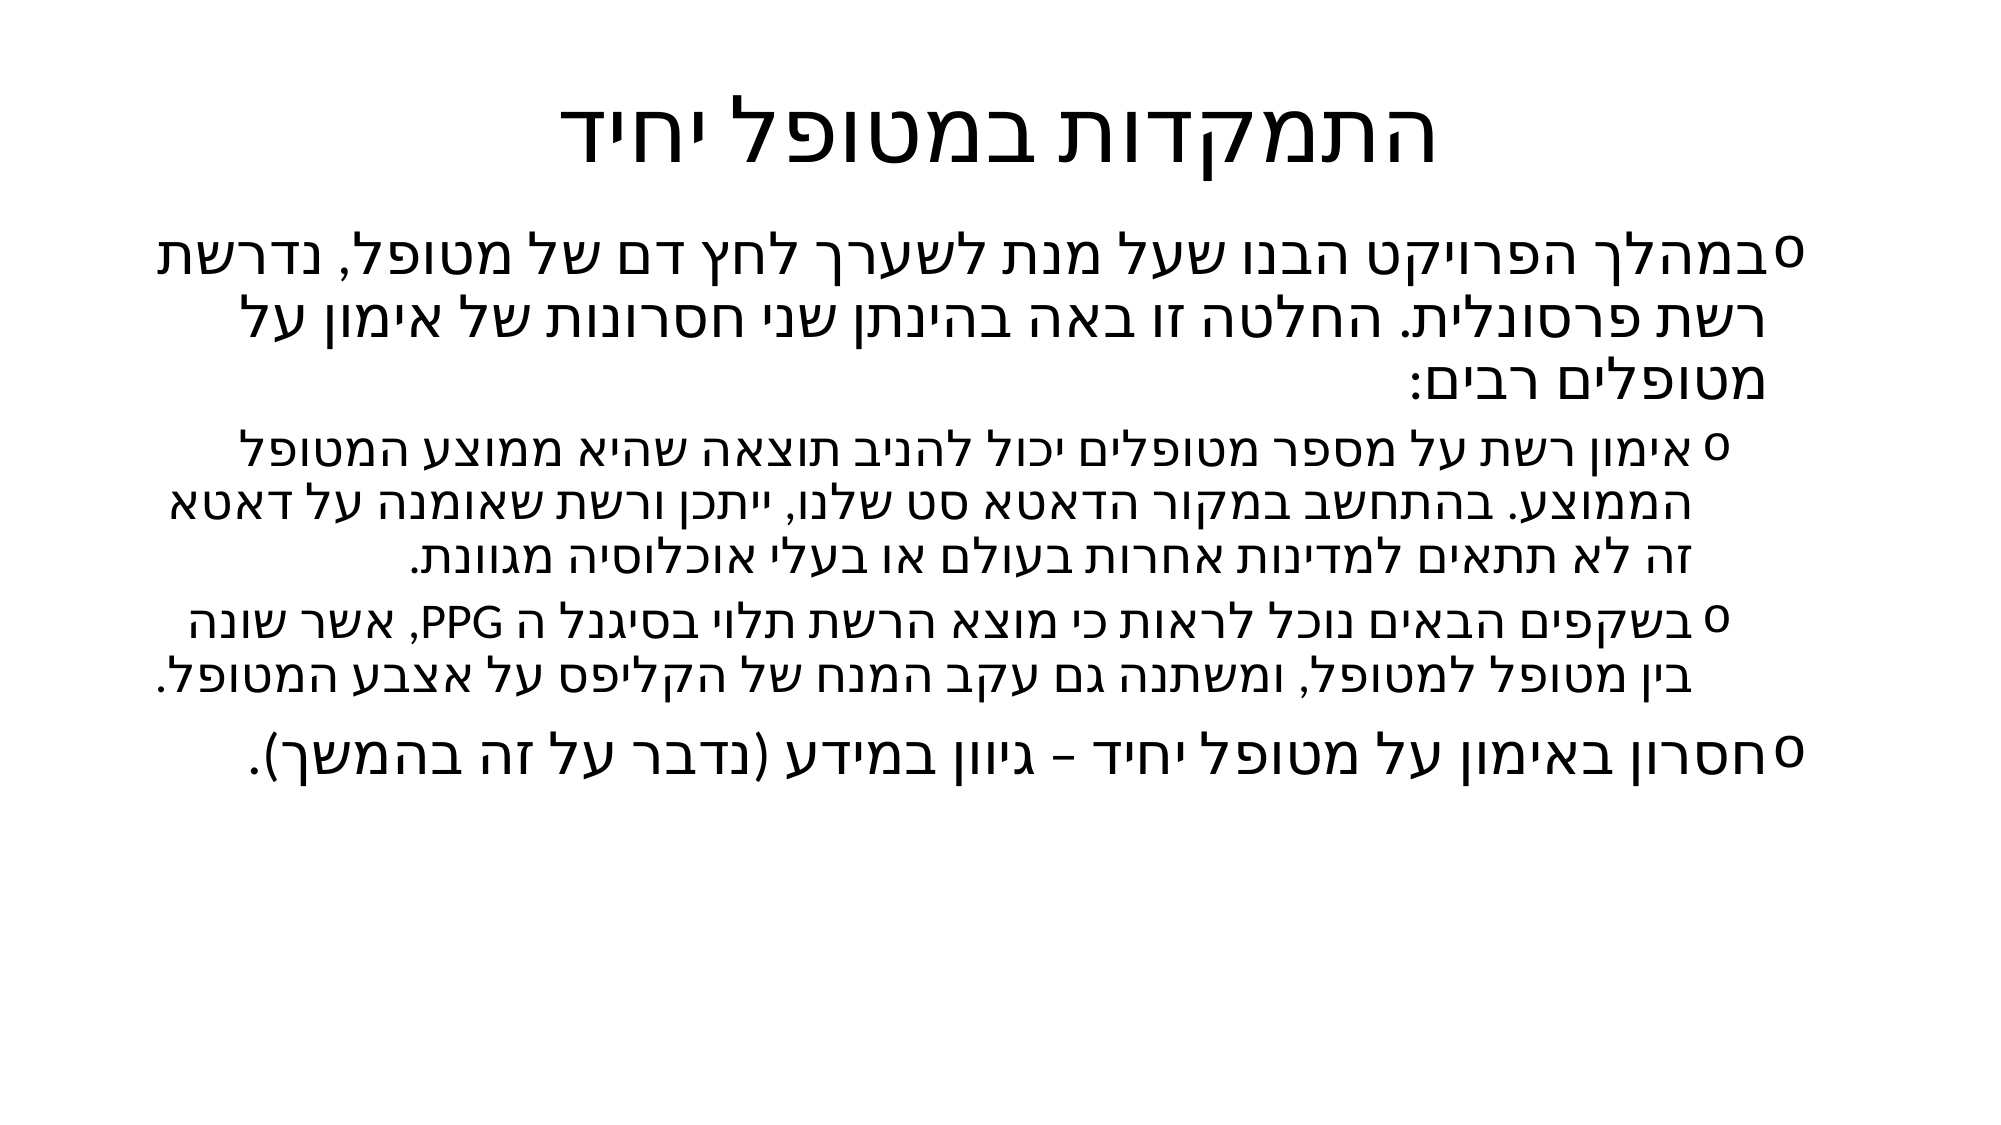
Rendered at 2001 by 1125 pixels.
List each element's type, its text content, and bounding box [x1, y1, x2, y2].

list במהלך הפרויקט הבנו שעל מנת לשערך לחץ דם של מטופל, נדרשת רשת פרסונלית. החלטה זו באה בהינתן שני חסרונות של אימון על מטופלים רבים: אימון רשת על מספר מטופלים יכול להניב תוצאה שהיא ממוצע המטופל הממוצע. בהתחשב במקור הדאטא סט שלנו, ייתכן ורשת שאומנה על דאטא זה לא תתאים למדינות אחרות בעולם או בעלי אוכלוסיה מגוונת. בשקפים הבאים נוכל לראות כי מוצא הרשת תלוי בסיגנל ה PPG, אשר שונה בין מטופל למטופל, ומשתנה גם עקב המנח של הקליפס על אצבע המטופל. חסרון באימון על מטופל יחיד – גיוון במידע (נדבר על זה בהמשך). [137, 216, 1823, 929]
title התמקדות במטופל יחיד [137, 24, 1863, 242]
